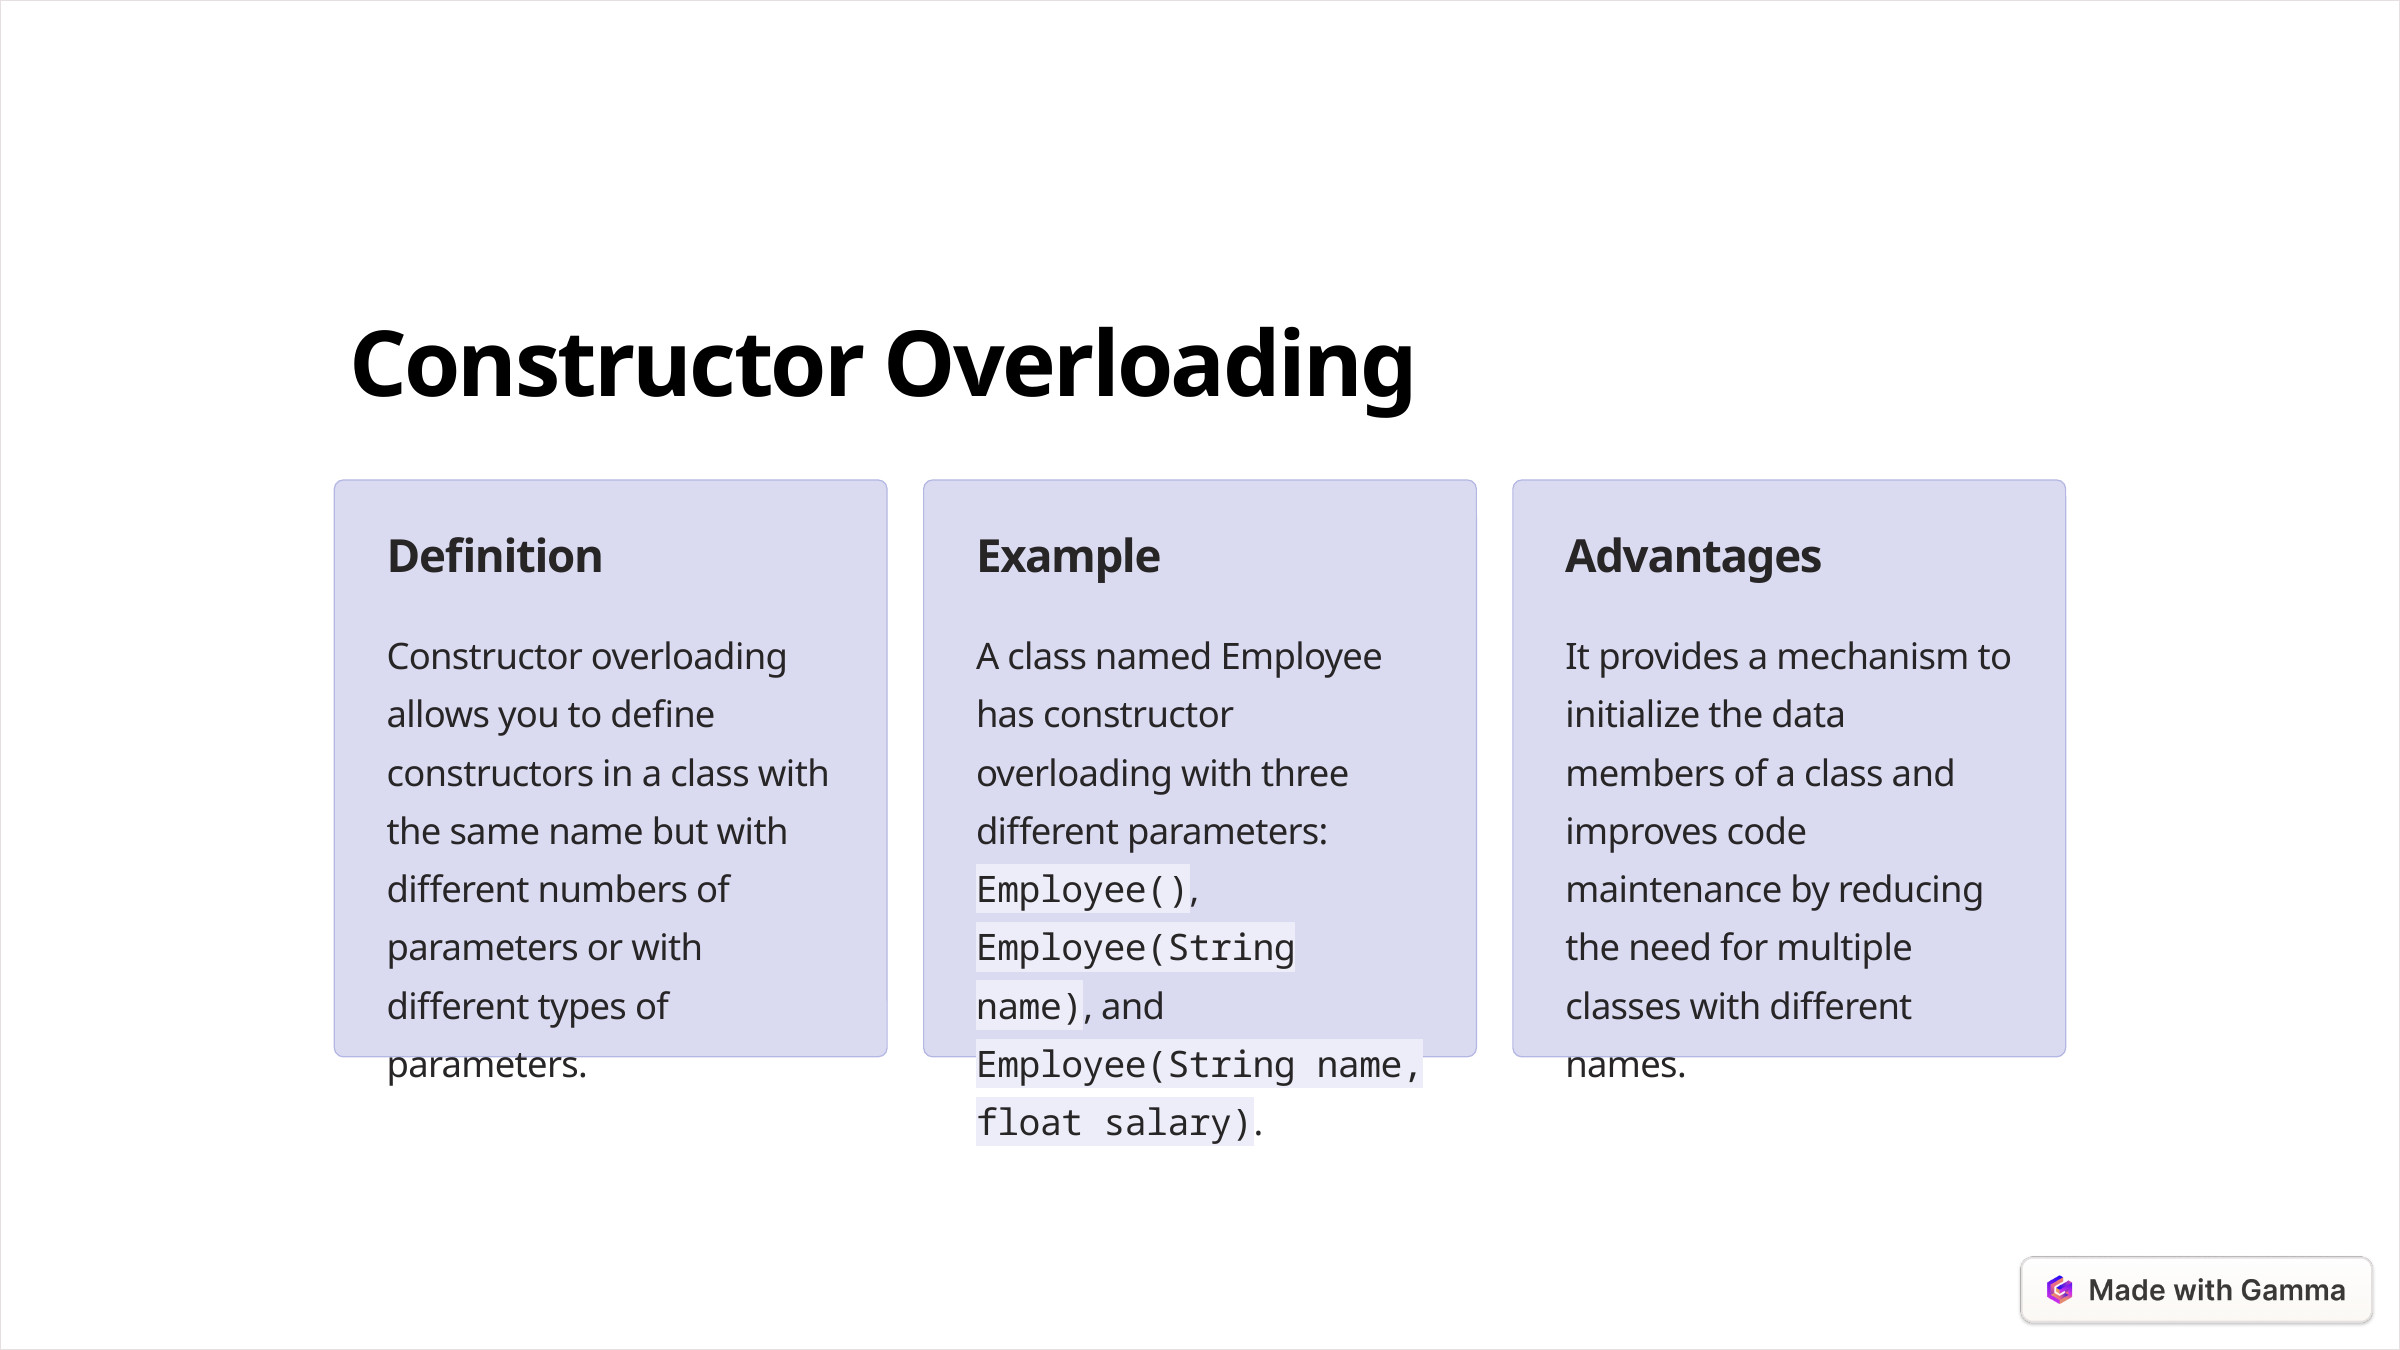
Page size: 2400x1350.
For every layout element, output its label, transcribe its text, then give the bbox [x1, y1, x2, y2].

text_box [334, 479, 888, 1057]
text_box Definition [371, 517, 737, 575]
picture [2008, 1244, 2385, 1335]
text_box [923, 479, 1477, 1057]
text_box Advantages [1550, 517, 1915, 575]
text_box Example [961, 517, 1326, 575]
text_box A class named Employee has constructor overloading with three different parameters: Employee(), Employee(String name), and Employee(String name, float salary). [961, 610, 1439, 972]
text_box Constructor overloading allows you to define constructors in a class with the same name but with different numbers of parameters or with different types of parameters. [371, 611, 850, 1020]
text_box [1512, 479, 2066, 1057]
text_box Constructor Overloading [334, 293, 1383, 408]
text_box It provides a mechanism to initialize the data members of a class and improves code maintenance by reducing the need for multiple classes with different names. [1550, 611, 2028, 961]
text_box [0, 0, 2400, 1350]
